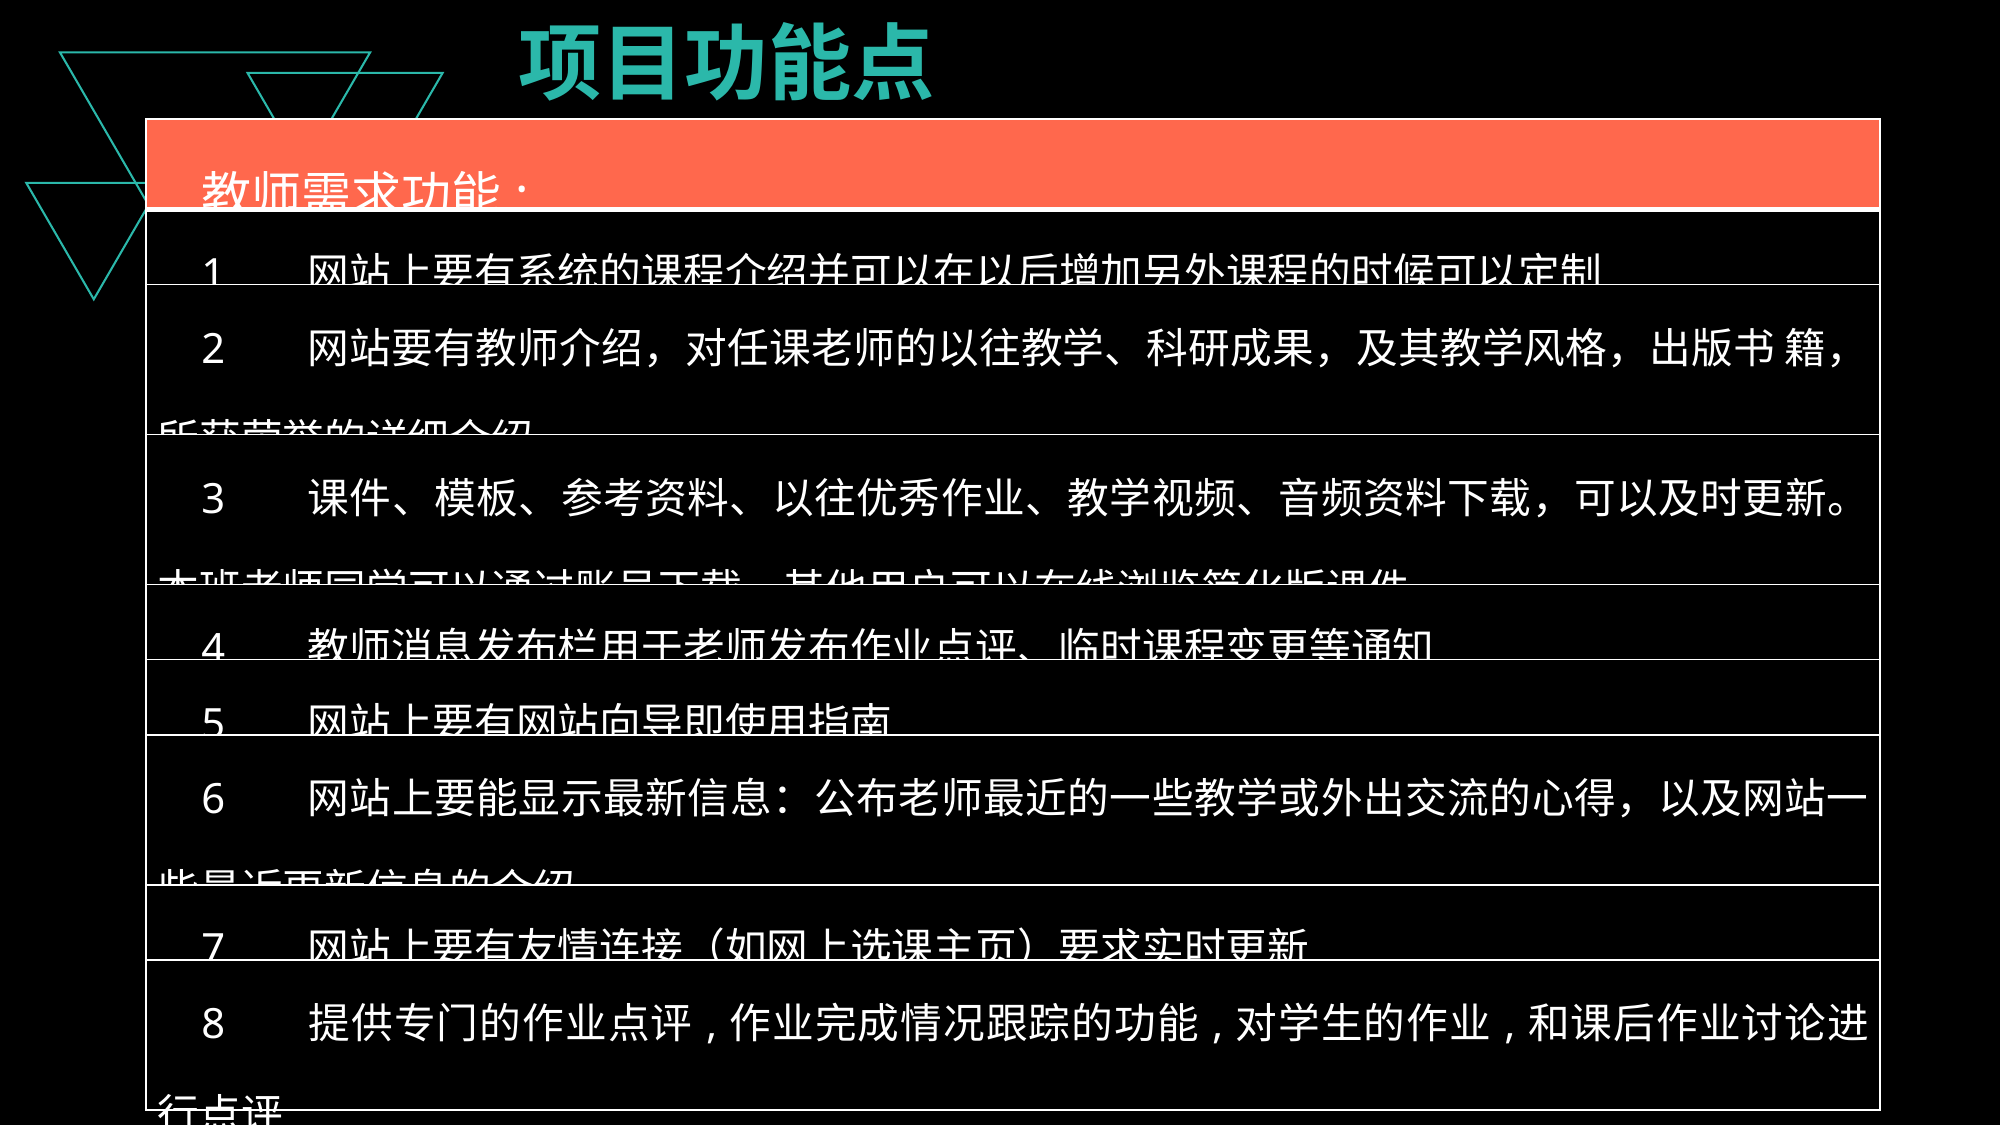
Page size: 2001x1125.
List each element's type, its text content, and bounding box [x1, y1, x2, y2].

table_cell 5 网站上要有网站向导即使用指南 [147, 660, 1879, 734]
text_box 项目功能点 [503, 3, 1220, 118]
table_cell 1 网站上要有系统的课程介绍并可以在以后增加另外课程的时候可以定制 [147, 212, 1879, 284]
table_cell 2 网站要有教师介绍，对任课老师的以往教学、科研成果，及其教学风格，出版书 籍，所获荣誉的详细介绍 [147, 285, 1879, 434]
table_cell 7 网站上要有友情连接（如网上选课主页）要求实时更新 [147, 886, 1879, 959]
table_cell 3 课件、模板、参考资料、以往优秀作业、教学视频、音频资料下载，可以及时更新。本班老师同学可以通过账号下载，其他用户可以在线浏览简化版课件 [147, 435, 1879, 584]
text_box [24, 181, 145, 302]
table_cell 8 提供专门的作业点评,作业完成情况跟踪的功能,对学生的作业,和课后作业讨论进行点评 [147, 961, 1879, 1109]
table_header 教师需求功能: [147, 120, 1879, 207]
text_box [58, 51, 372, 181]
table_cell 6 网站上要能显示最新信息：公布老师最近的一些教学或外出交流的心得，以及网站一些最近更新信息的介绍 [147, 736, 1879, 884]
text_box [245, 71, 445, 118]
table_cell 4 教师消息发布栏用于老师发布作业点评、临时课程变更等通知 [147, 585, 1879, 659]
